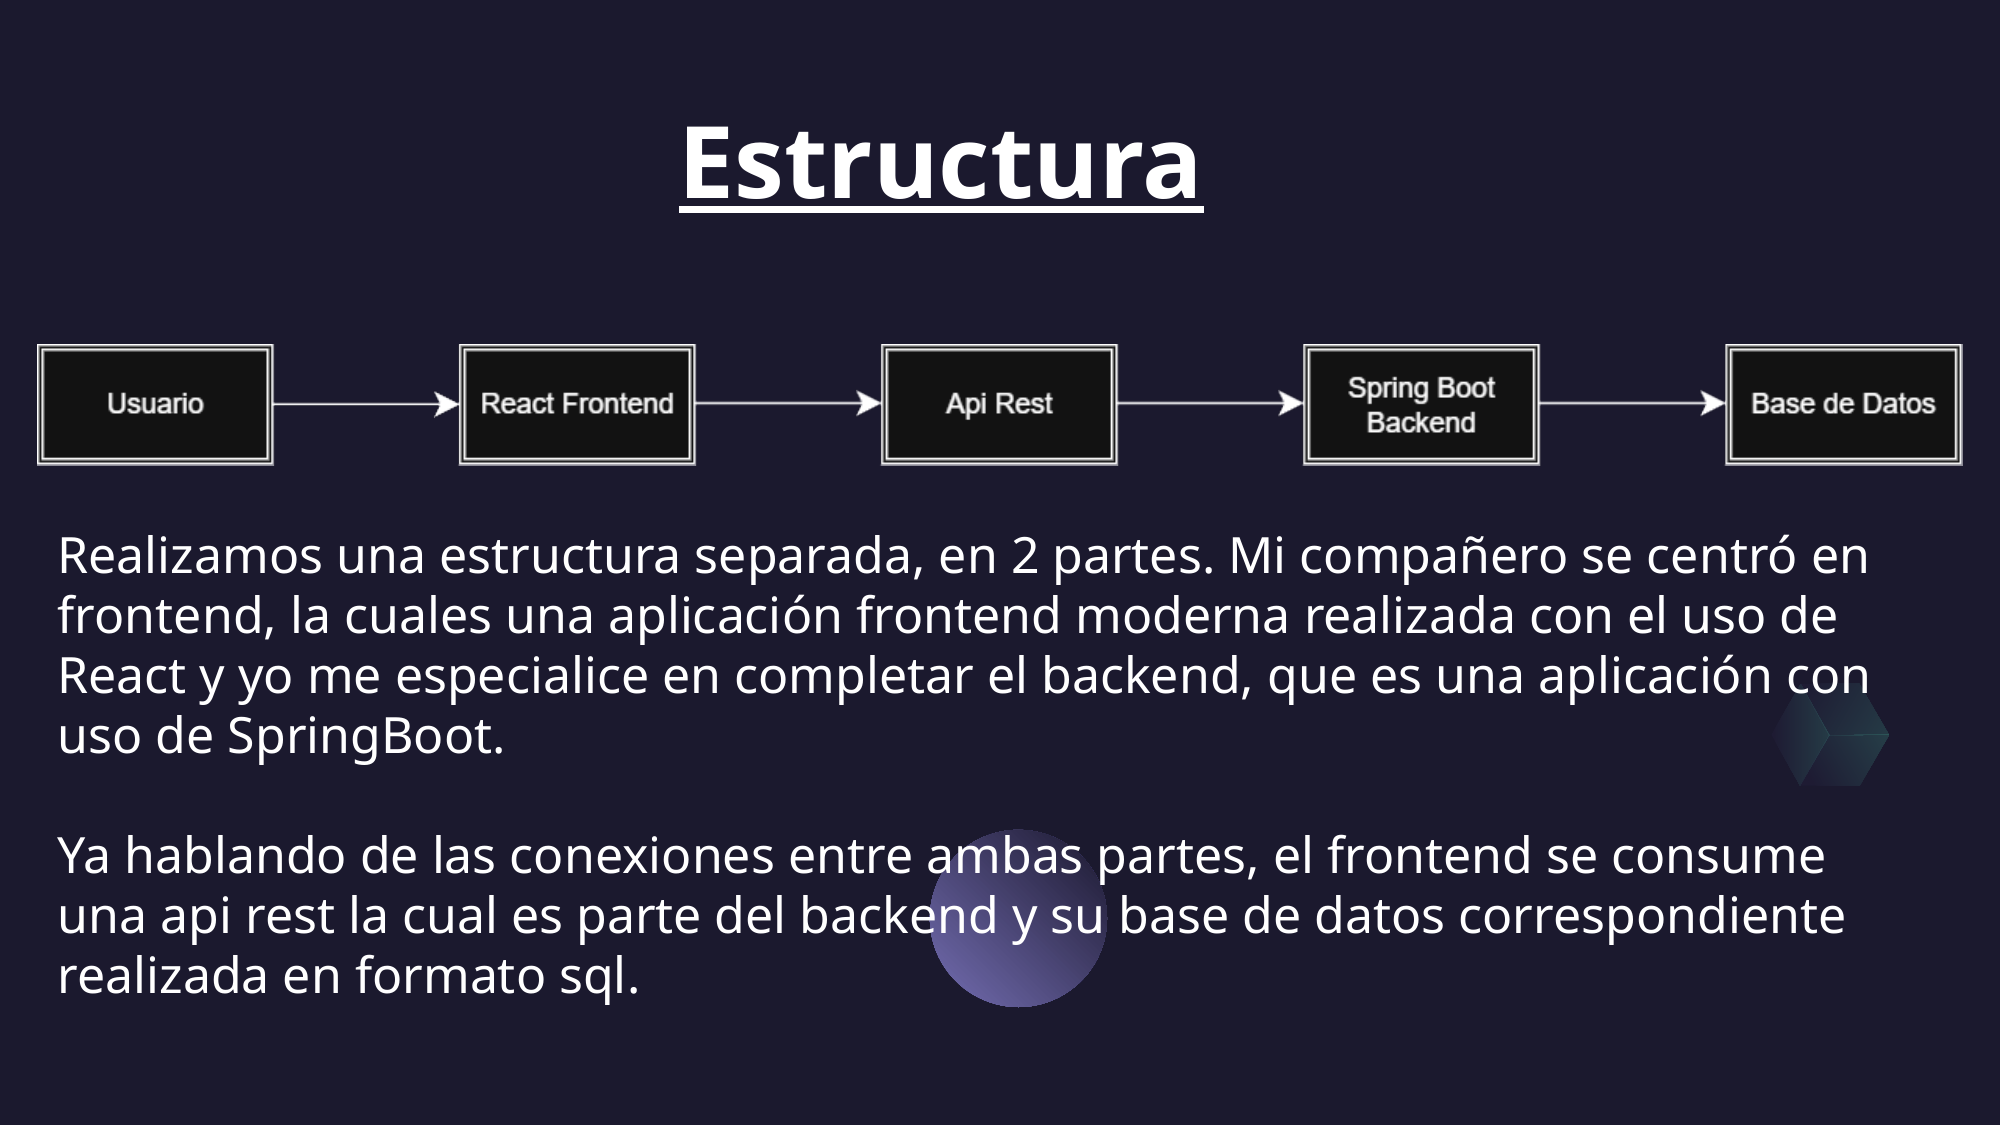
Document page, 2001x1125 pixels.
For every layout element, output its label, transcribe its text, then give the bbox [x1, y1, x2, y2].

subtitle Realizamos una estructura separada, en 2 partes. Mi compañero se centró en frontend, la cuales una aplicación frontend moderna realizada con el uso de React y yo me especialice en completar el backend, que es una aplicación con uso de SpringBoot. Ya hablando de las conexiones entre ambas partes, el frontend se consume una api rest la cual es parte del backend y su base de datos correspondiente realizada en formato sql. [42, 523, 1910, 1035]
title Estructura [90, 32, 1778, 220]
picture [37, 344, 1963, 466]
